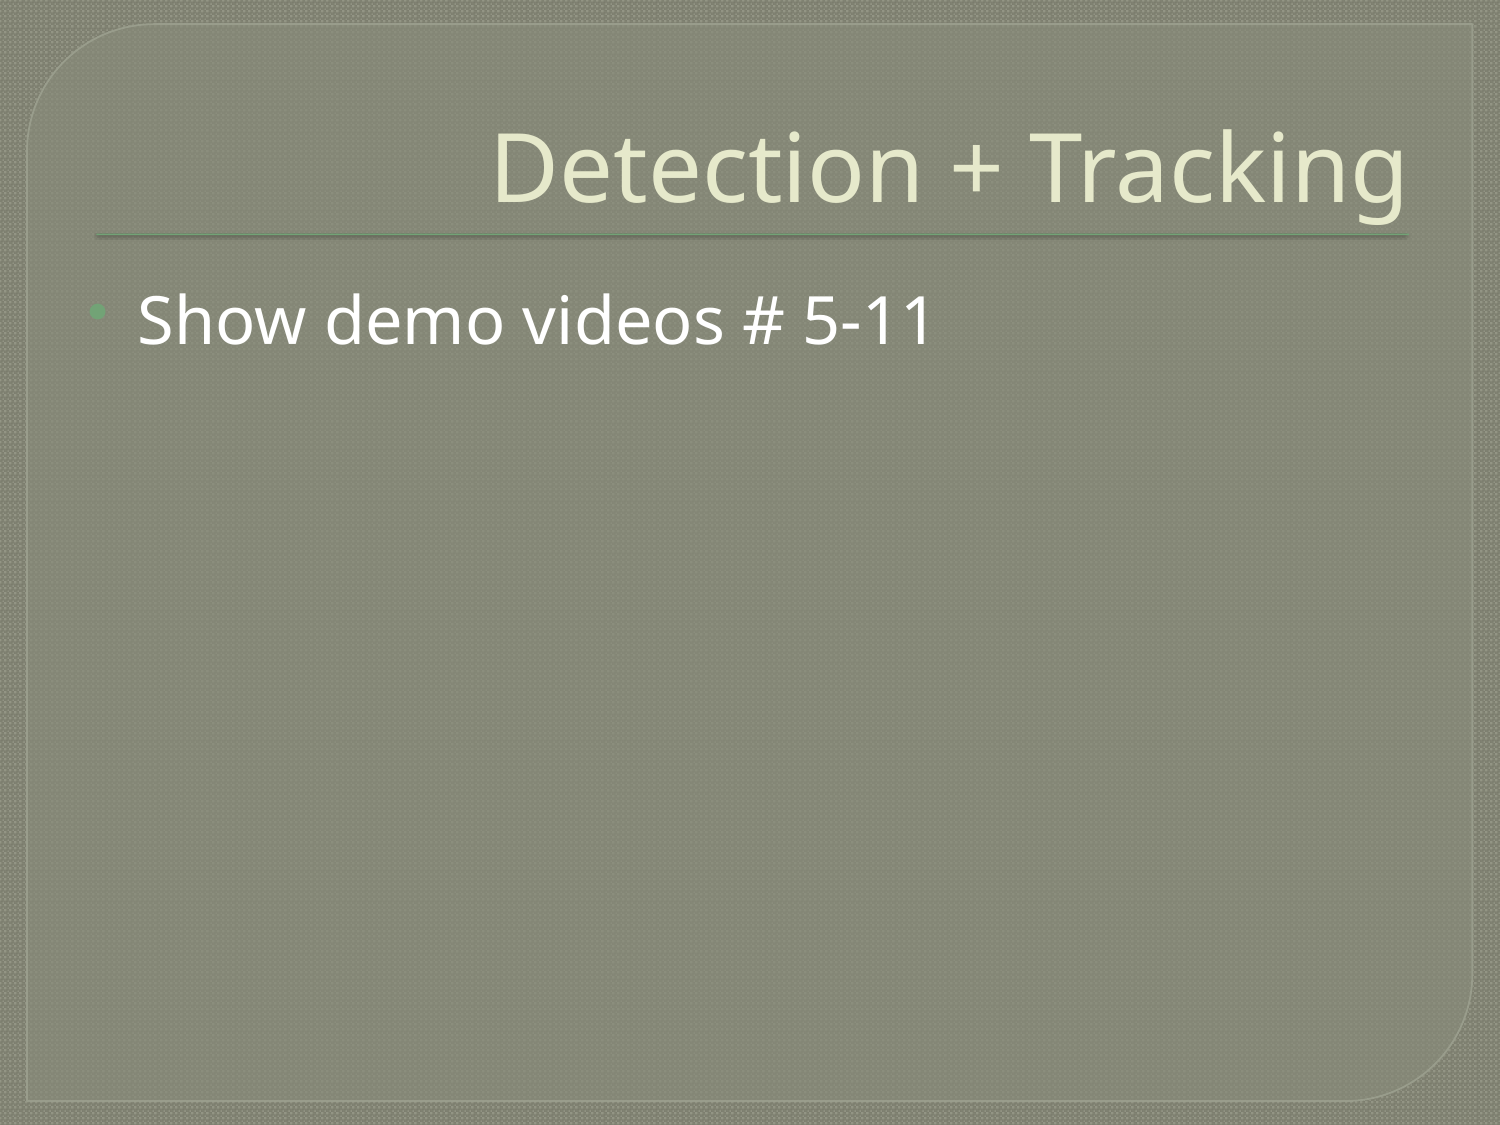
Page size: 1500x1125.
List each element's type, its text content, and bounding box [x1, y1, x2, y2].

list Show demo videos # 5-11 [75, 270, 1425, 1013]
title Detection + Tracking [75, 41, 1425, 230]
